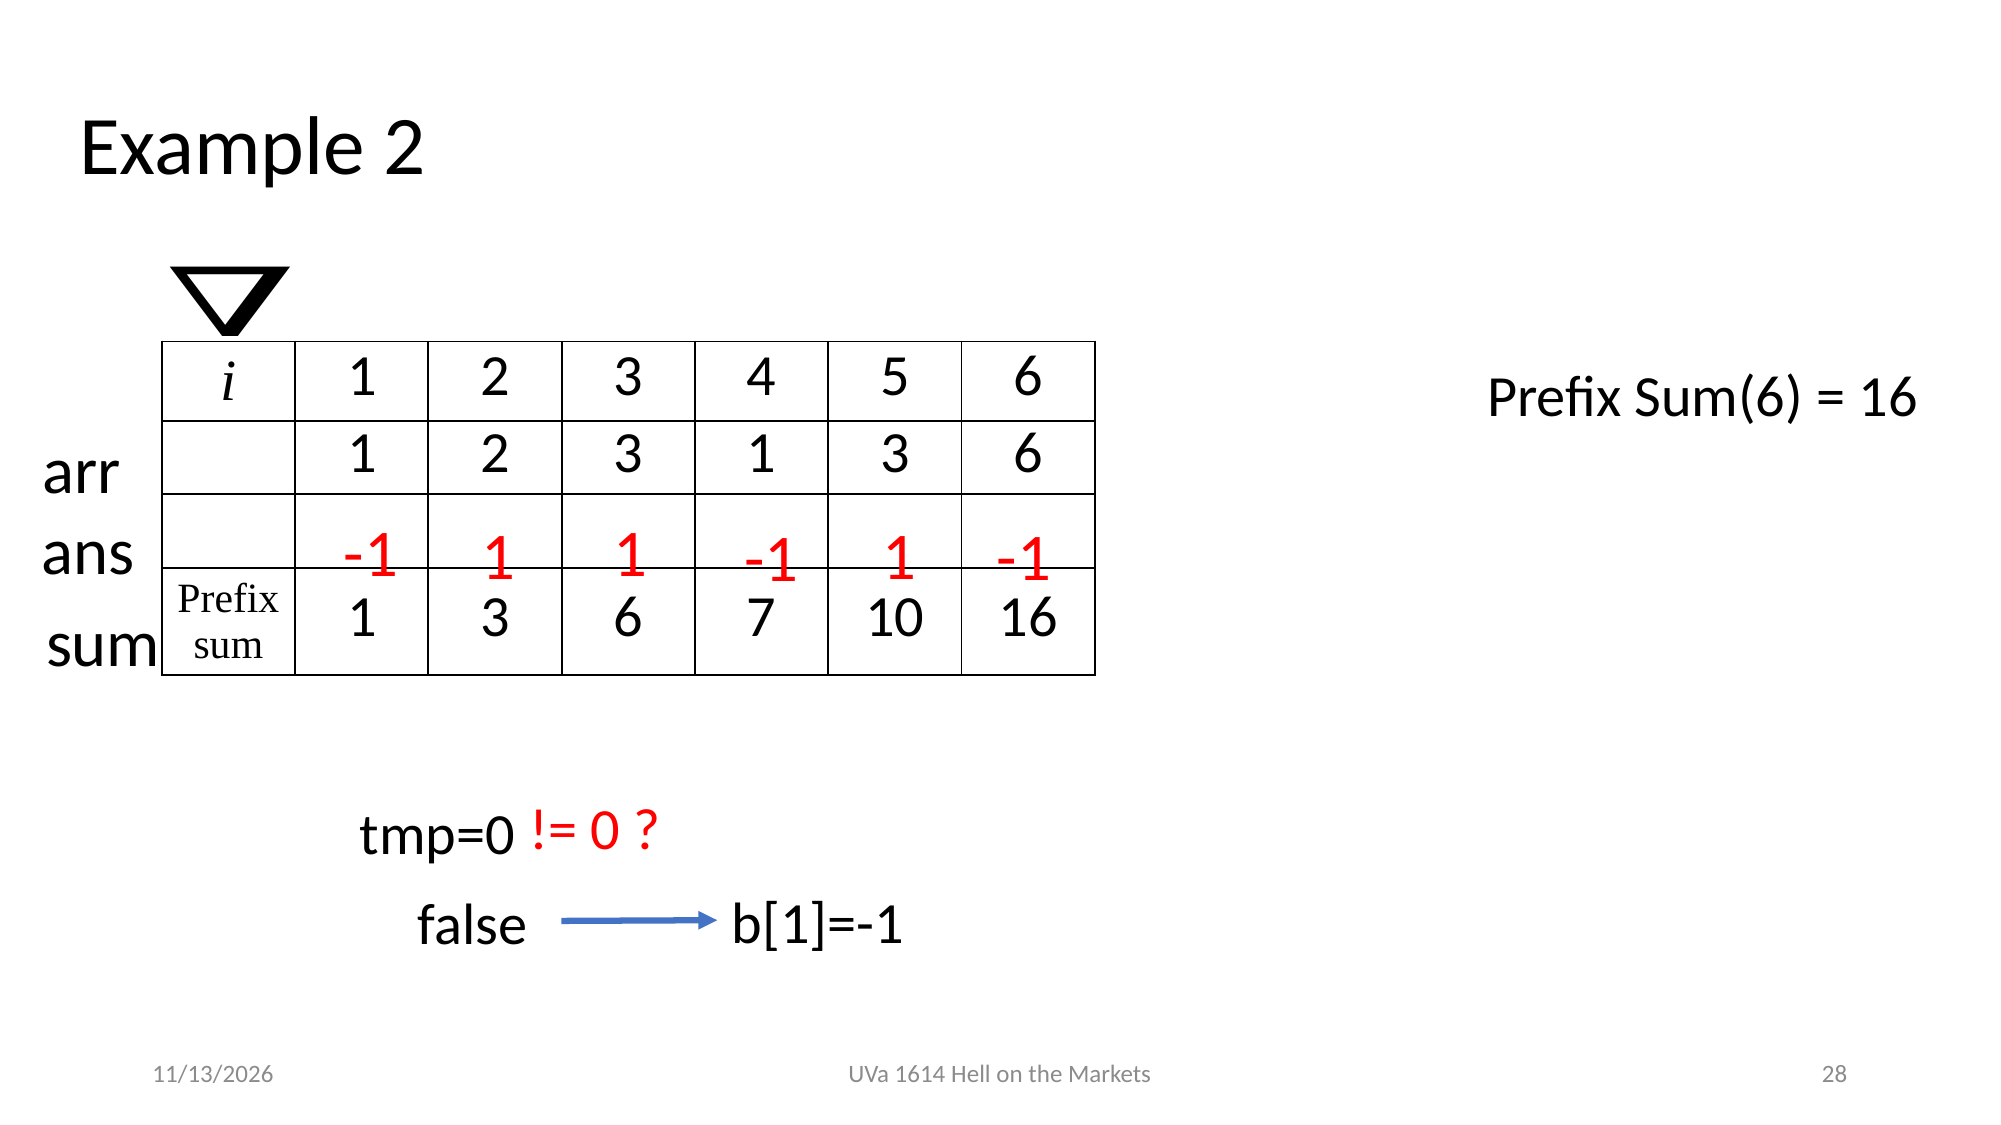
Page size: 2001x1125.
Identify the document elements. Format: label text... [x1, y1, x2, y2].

text_box -1 [729, 507, 849, 602]
text_box 1 [467, 505, 543, 601]
text_box Example 2 [64, 84, 489, 199]
text_box ans [27, 500, 160, 596]
footer UVa 1614 Hell on the Markets [662, 1042, 1338, 1103]
text_box sum [31, 592, 180, 688]
text_box 1 [598, 502, 674, 597]
text_box -1 [982, 506, 1109, 602]
text_box 1 [867, 505, 943, 601]
text_box false [402, 878, 562, 964]
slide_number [137, 1042, 588, 1103]
text_box b[1]=-1 [717, 877, 1316, 963]
text_box != 0 ? [514, 784, 733, 869]
text_box arr [27, 419, 161, 515]
text_box tmp=0 [345, 788, 581, 874]
slide_number 28 [1412, 1042, 1863, 1103]
text_box Prefix Sum(6) = 16 [1472, 350, 1967, 436]
text_box -1 [329, 502, 435, 598]
